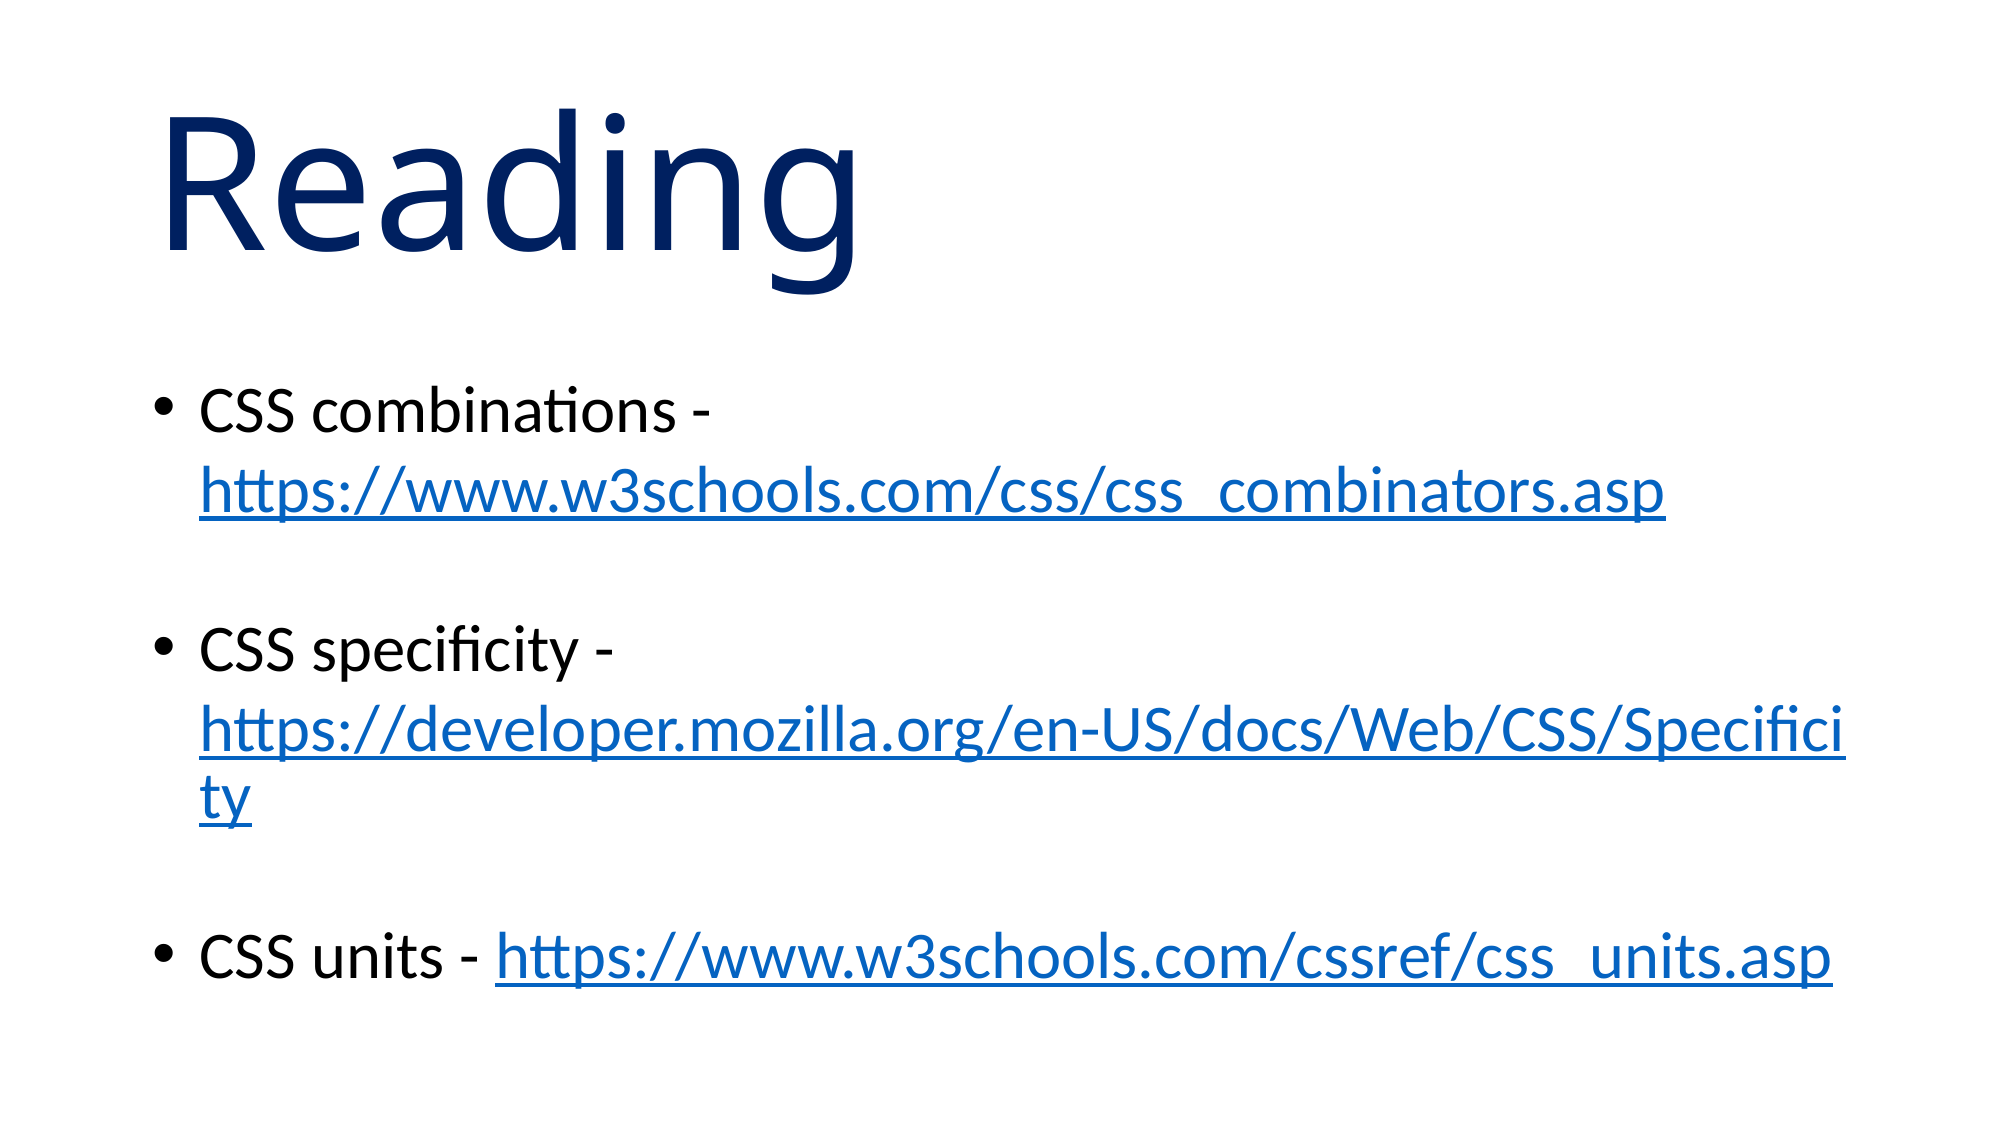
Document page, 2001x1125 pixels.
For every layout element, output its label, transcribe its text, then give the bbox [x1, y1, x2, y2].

text_box CSS combinations - https://www.w3schools.com/css/css_combinators.asp CSS specificity - https://developer.mozilla.org/en-US/docs/Web/CSS/Specificity CSS units - https://www.w3schools.com/cssref/css_units.asp [137, 357, 1863, 1125]
text_box Reading [137, 81, 1863, 300]
